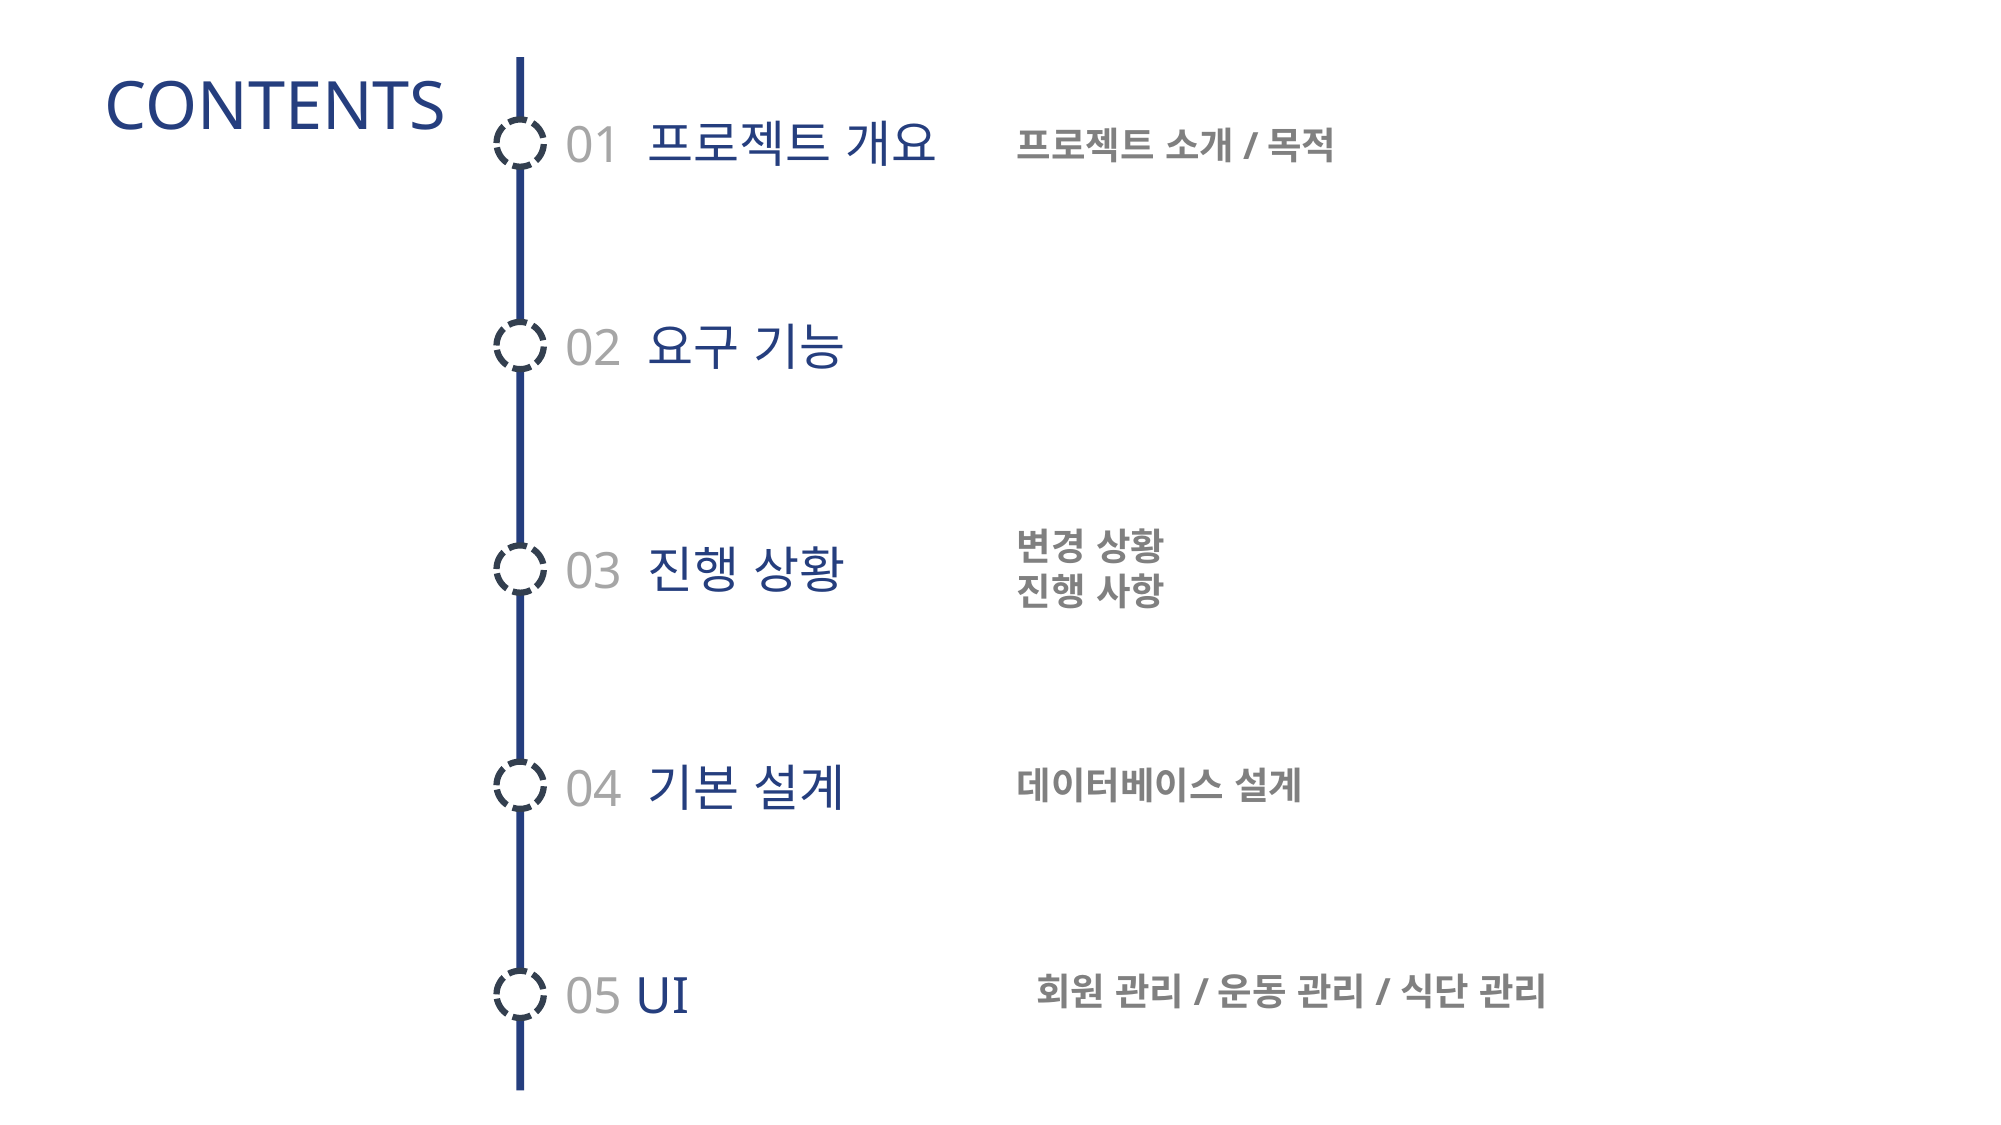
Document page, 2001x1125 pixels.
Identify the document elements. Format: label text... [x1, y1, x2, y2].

text_box 01 프로젝트 개요 [550, 105, 1063, 180]
text_box [515, 167, 525, 322]
text_box 데이터베이스 설계 [1001, 754, 1514, 815]
text_box [495, 969, 545, 1020]
text_box CONTENTS [89, 55, 555, 150]
text_box [515, 369, 525, 545]
text_box 변경 상황 진행 사항 [1001, 516, 1514, 621]
text_box [515, 809, 525, 970]
text_box [515, 1018, 525, 1091]
text_box 02 요구 기능 [550, 307, 1002, 383]
text_box [515, 593, 525, 761]
text_box [495, 760, 545, 810]
text_box [495, 544, 545, 594]
text_box [496, 150, 544, 168]
text_box 회원 관리/운동 관리/식단 관리 [1021, 961, 1607, 1021]
text_box 03 진행 상황 [550, 531, 1001, 606]
text_box [495, 320, 545, 371]
text_box 05 UI [550, 956, 1002, 1032]
text_box 프로젝트 소개/목적 [1001, 114, 1428, 175]
text_box 04 기본 설계 [550, 748, 1002, 824]
